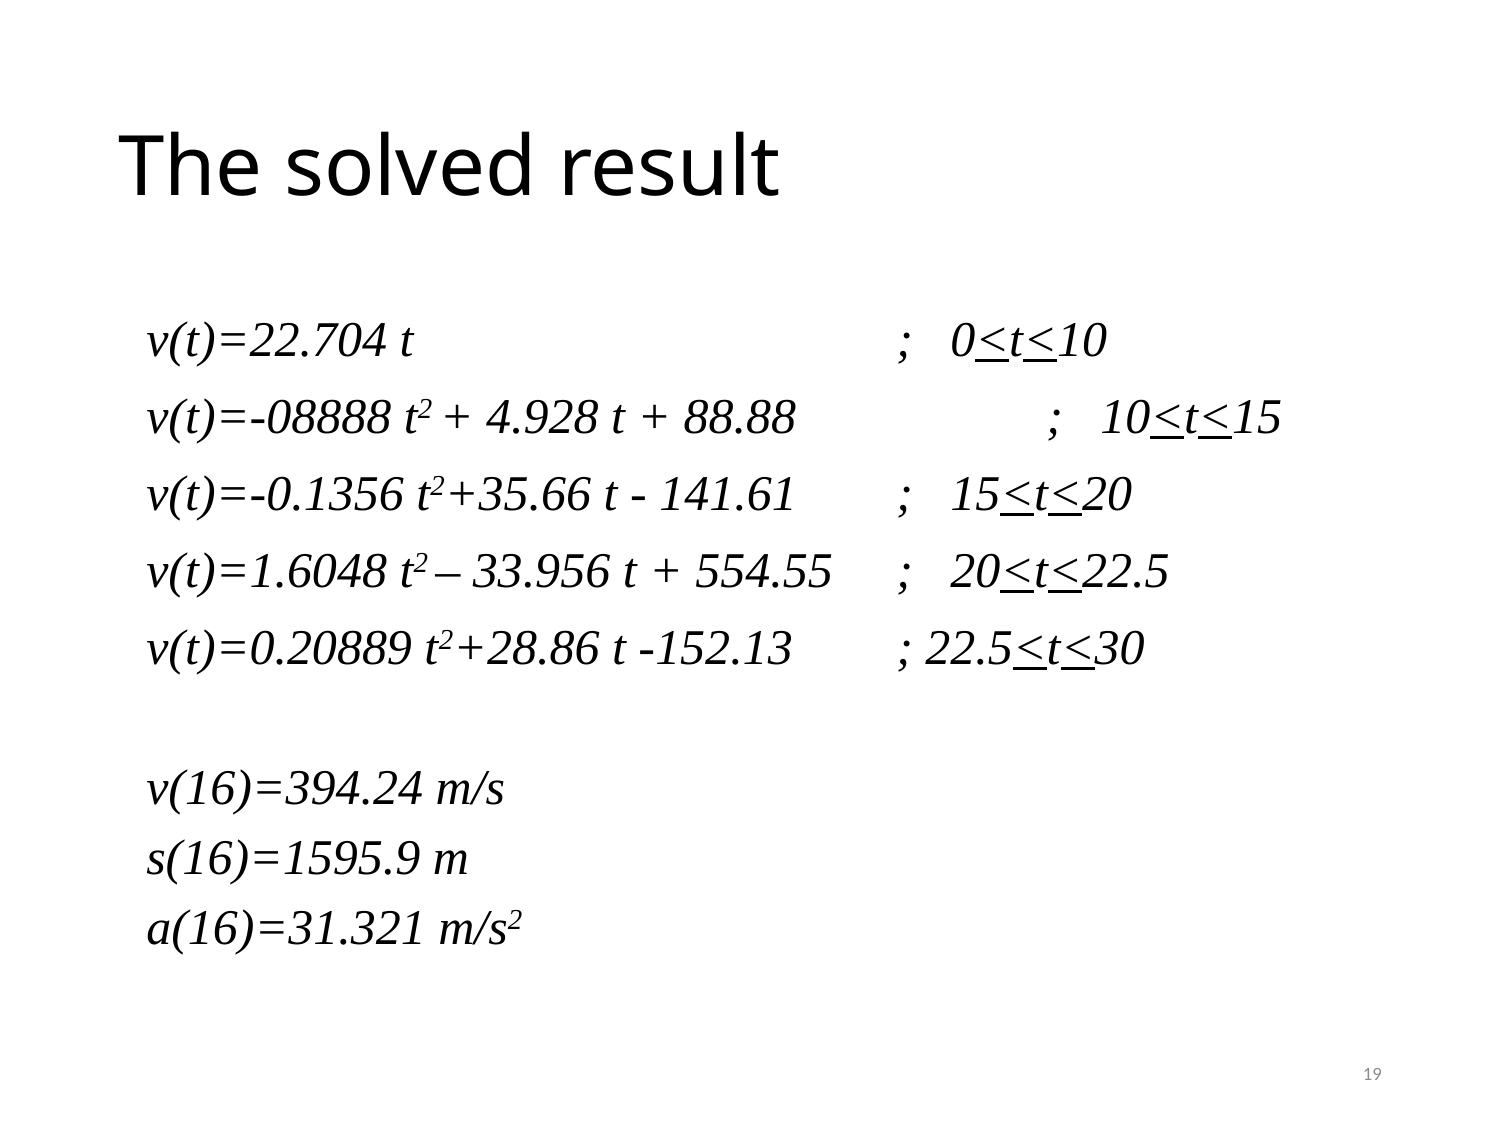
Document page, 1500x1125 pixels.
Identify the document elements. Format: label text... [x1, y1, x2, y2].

list v(t)=22.704 t ; 0<t<10 v(t)=-08888 t2 + 4.928 t + 88.88 ; 10<t<15 v(t)=-0.1356 t2+35.66 t - 141.61 ; 15<t<20 v(t)=1.6048 t2 – 33.956 t + 554.55 ; 20<t<22.5 v(t)=0.20889 t2+28.86 t -152.13 ; 22.5<t<30 v(16)=394.24 m/s s(16)=1595.9 m a(16)=31.321 m/s2 [103, 299, 1397, 1014]
title The solved result [103, 59, 1397, 278]
slide_number 19 [1059, 1042, 1397, 1103]
